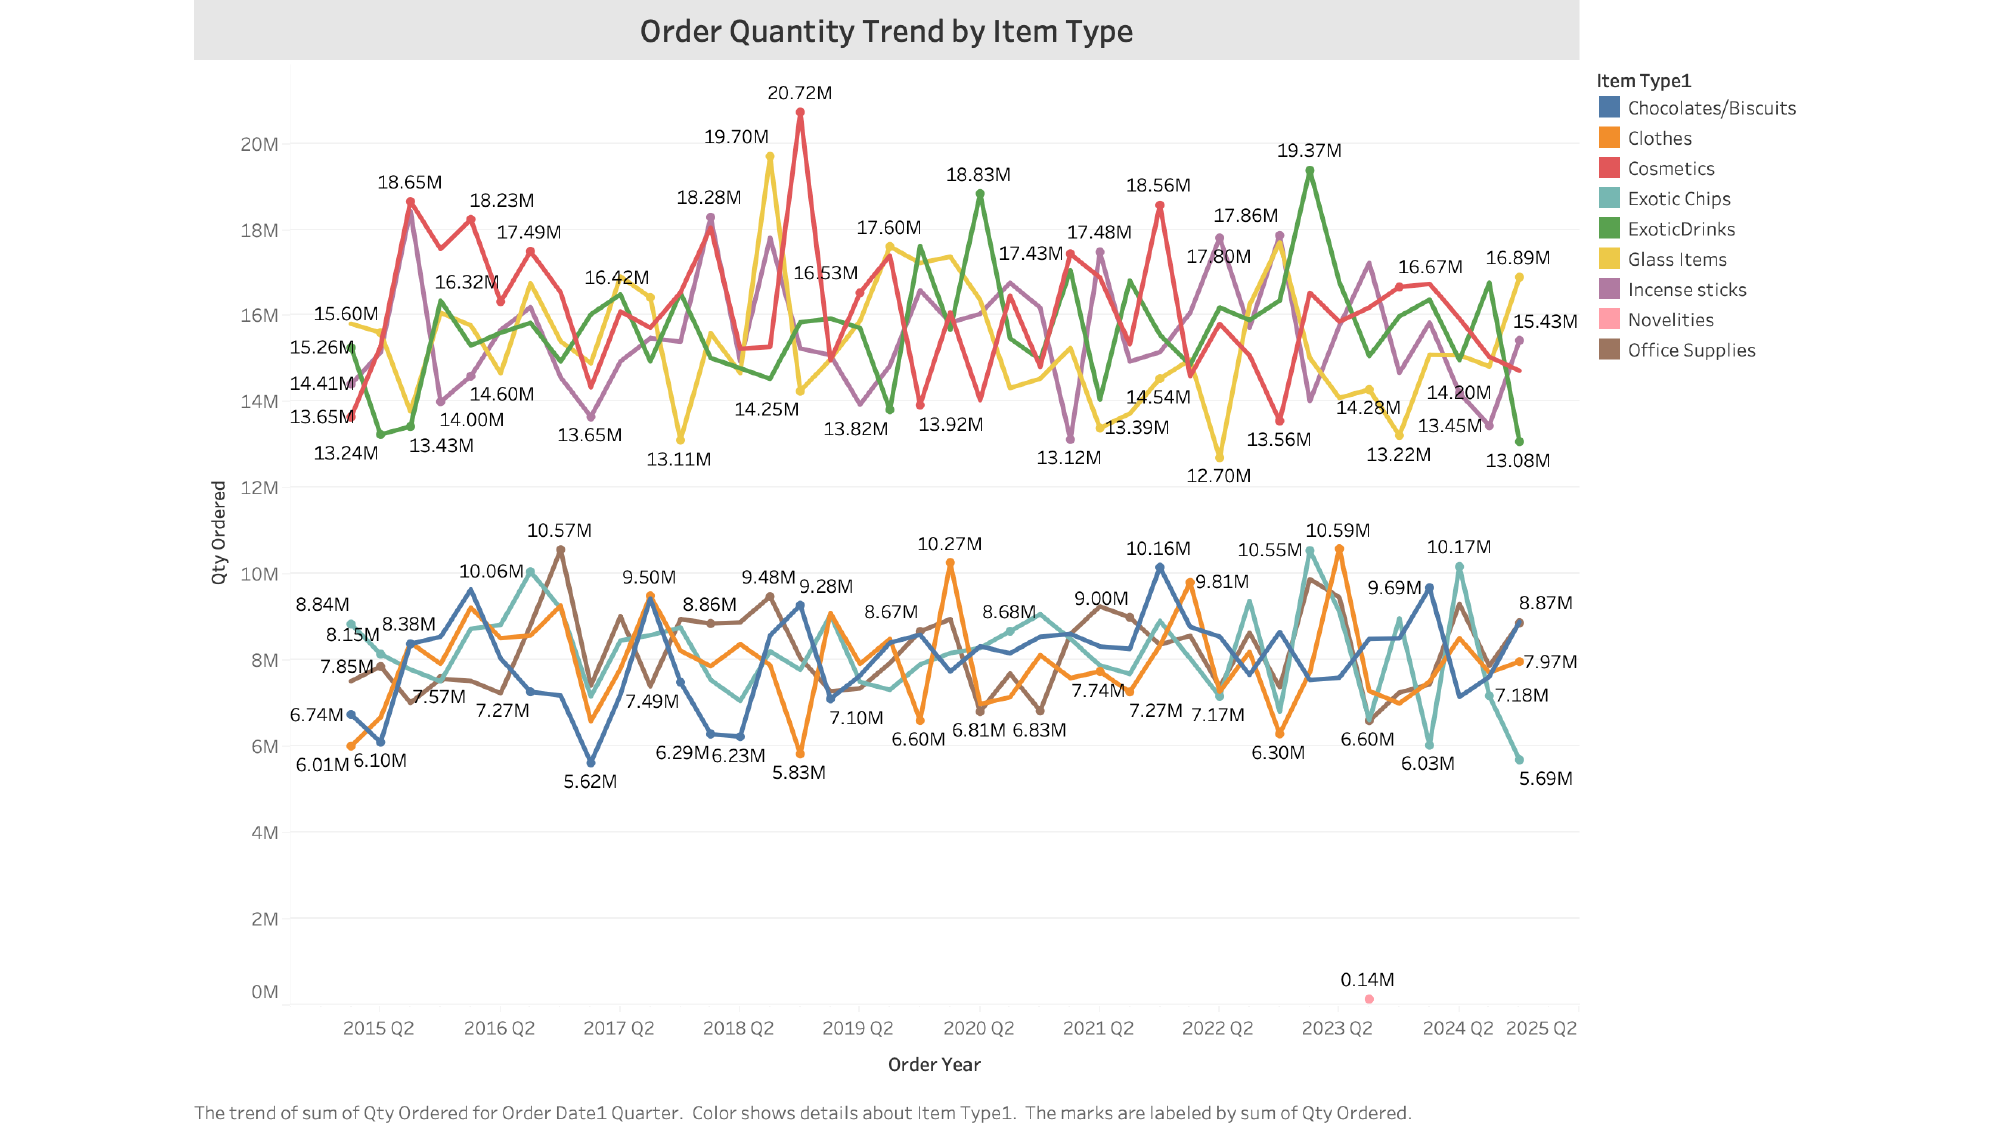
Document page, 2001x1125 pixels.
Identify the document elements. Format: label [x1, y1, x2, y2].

picture [194, 0, 1806, 1125]
